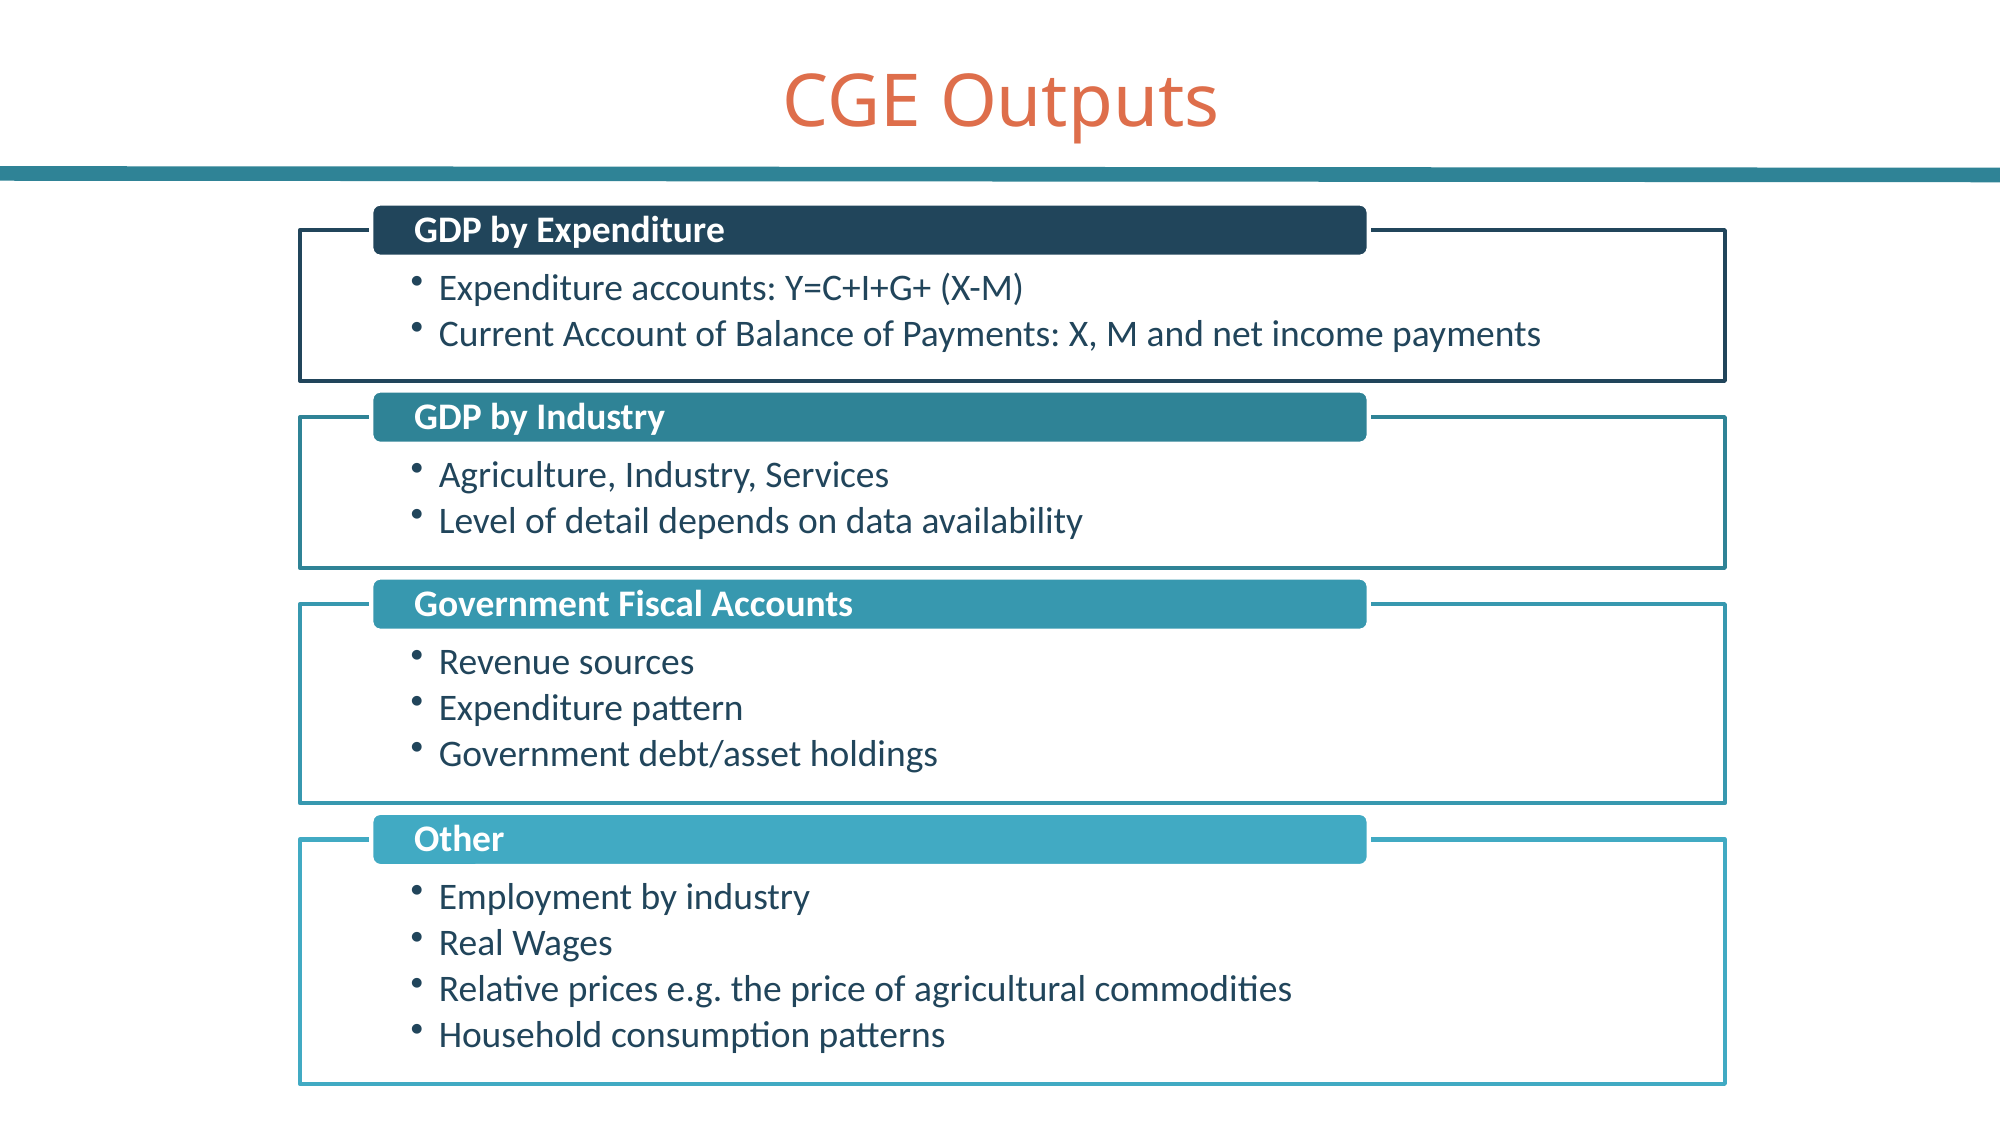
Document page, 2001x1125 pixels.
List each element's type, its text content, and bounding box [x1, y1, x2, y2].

text_box CGE Outputs [0, 50, 2000, 145]
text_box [299, 199, 1726, 1088]
